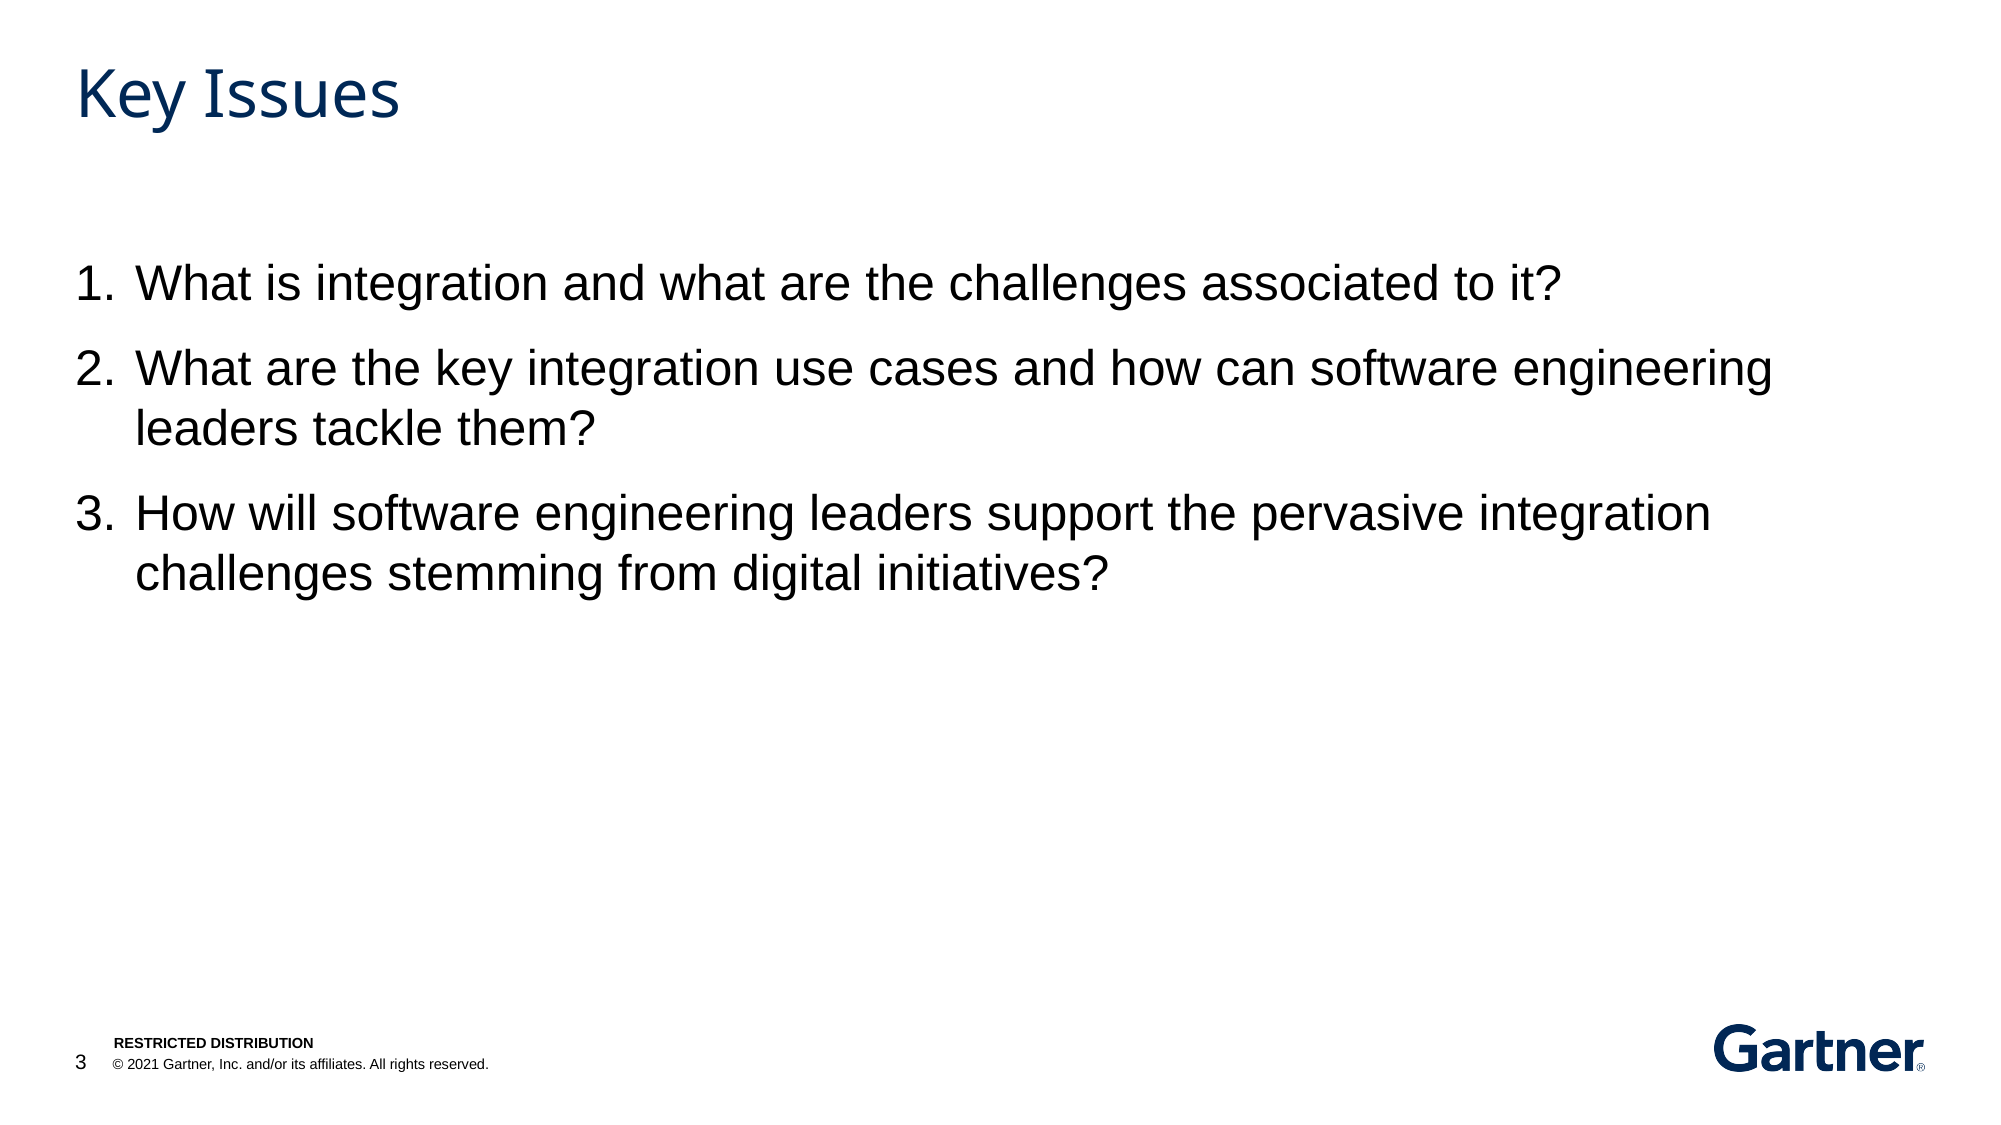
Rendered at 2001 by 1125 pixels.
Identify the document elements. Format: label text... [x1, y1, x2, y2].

picture [1714, 1024, 1925, 1072]
list What is integration and what are the challenges associated to it? What are the key integration use cases and how can software engineering leaders tackle them? How will software engineering leaders support the pervasive integration challenges stemming from digital initiatives? [75, 250, 1925, 983]
title Key Issues [75, 60, 1925, 133]
